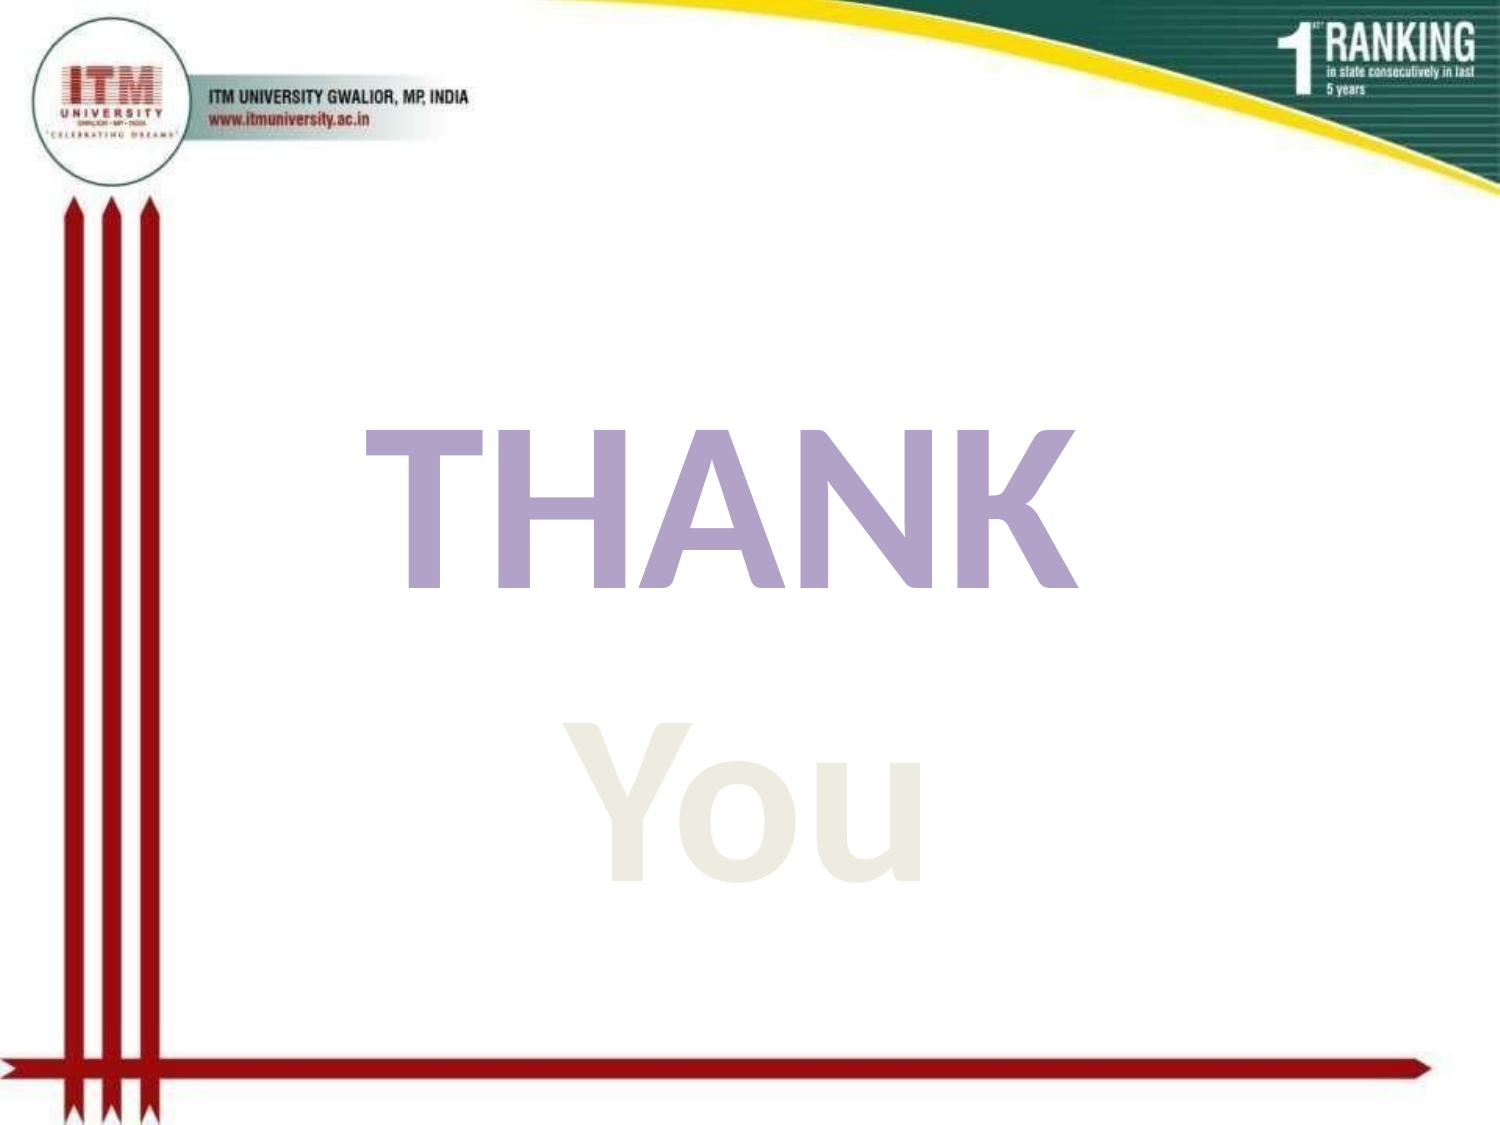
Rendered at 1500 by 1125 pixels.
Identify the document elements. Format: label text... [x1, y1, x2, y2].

picture [0, 0, 1500, 1125]
text_box THANK You [343, 337, 1157, 863]
